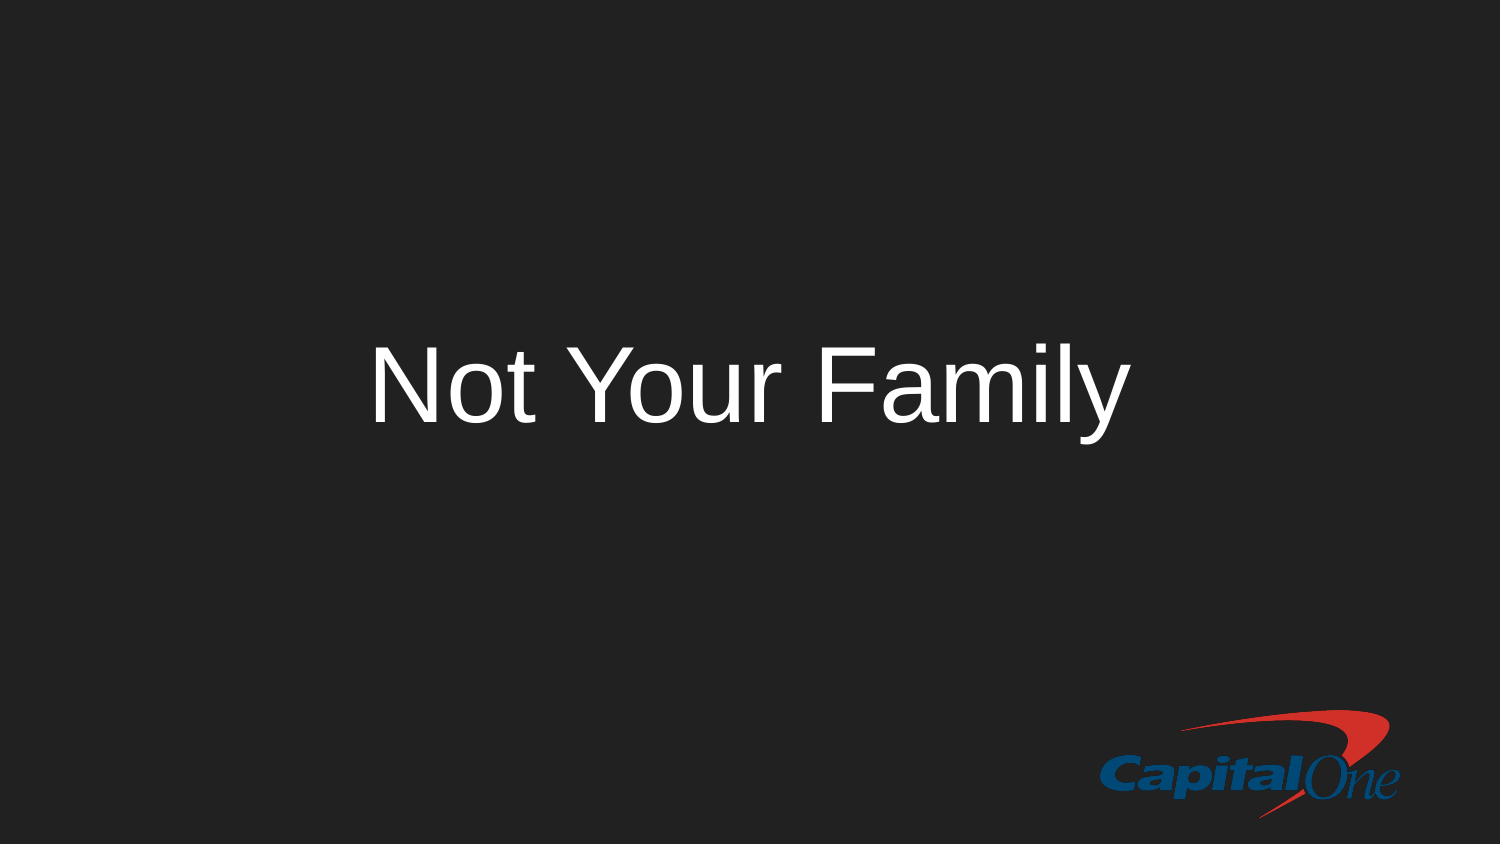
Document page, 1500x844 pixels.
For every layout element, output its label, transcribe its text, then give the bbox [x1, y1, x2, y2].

title Not Your Family [51, 187, 1449, 459]
picture [1099, 710, 1401, 819]
